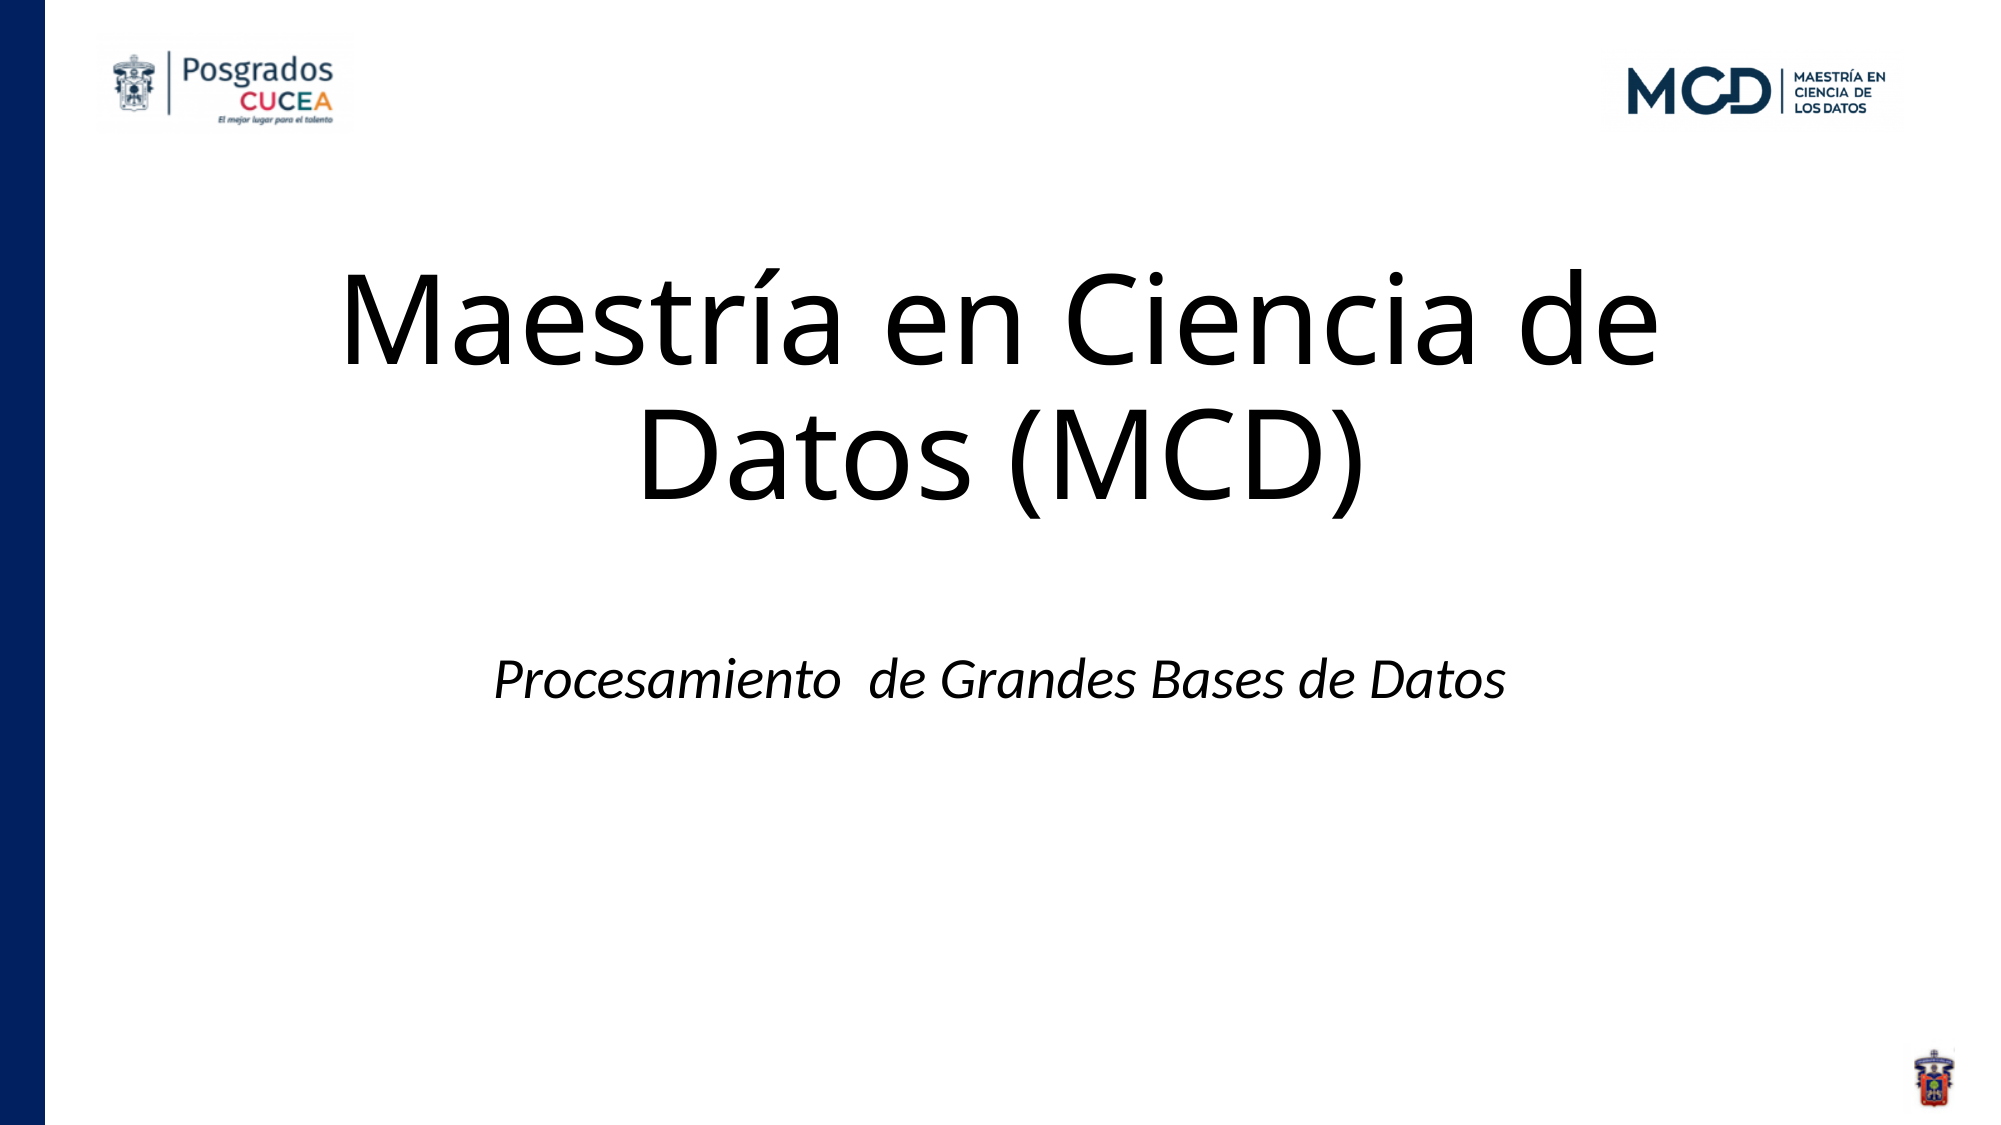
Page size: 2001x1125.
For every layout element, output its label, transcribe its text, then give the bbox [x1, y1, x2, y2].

picture [1903, 1037, 1955, 1114]
text_box Procesamiento de Grandes Bases de Datos [249, 640, 1750, 913]
text_box Maestría en Ciencia de Datos (MCD) [249, 249, 1750, 640]
text_box [0, 0, 45, 1125]
picture [96, 32, 354, 135]
picture [1601, 49, 1904, 132]
